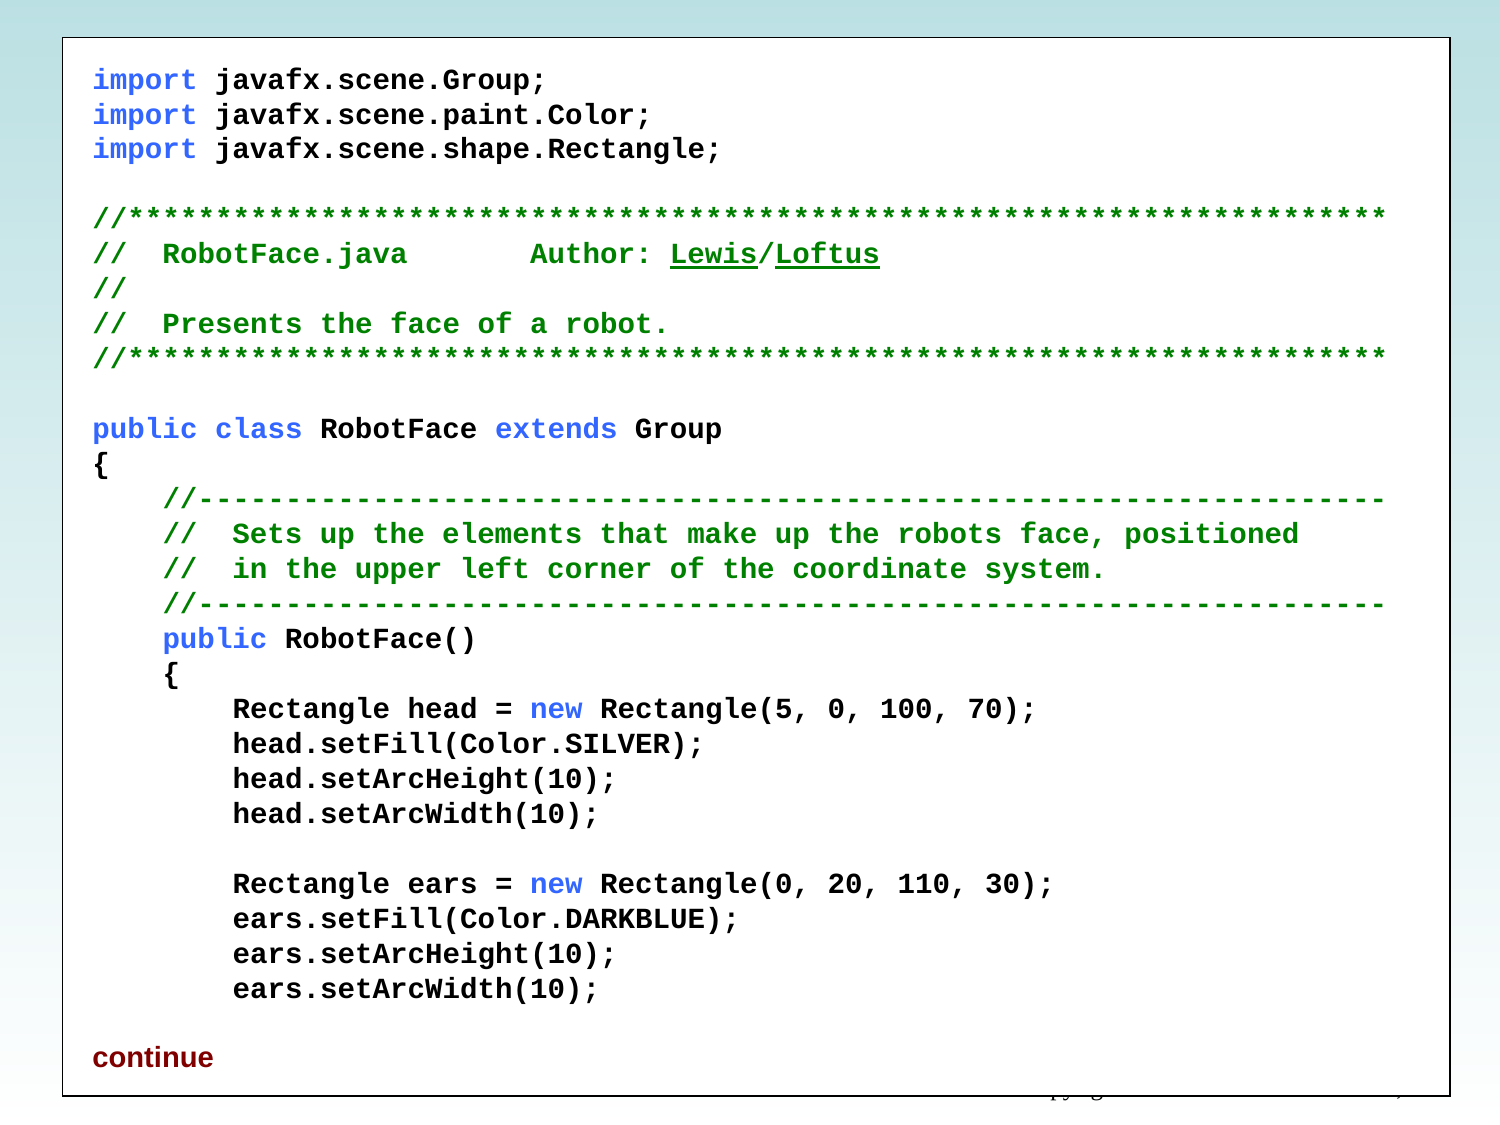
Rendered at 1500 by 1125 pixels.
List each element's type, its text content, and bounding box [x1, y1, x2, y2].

footer Copyright © 2017 Pearson Education, Inc. [549, 1062, 1463, 1114]
text_box import javafx.scene.Group; import javafx.scene.paint.Color; import javafx.scene.shape.Rectangle; //************************************************************************ // RobotFace.java Author: Lewis/Loftus // // Presents the face of a robot. //************************************************************************ public class RobotFace extends Group { //-------------------------------------------------------------------- // Sets up the elements that make up the robots face, positioned // in the upper left corner of the coordinate system. //-------------------------------------------------------------------- public RobotFace() { Rectangle head = new Rectangle(5, 0, 100, 70); head.setFill(Color.SILVER); head.setArcHeight(10); head.setArcWidth(10); Rectangle ears = new Rectangle(0, 20, 110, 30); ears.setFill(Color.DARKBLUE); ears.setArcHeight(10); ears.setArcWidth(10); continue [62, 37, 1450, 1097]
